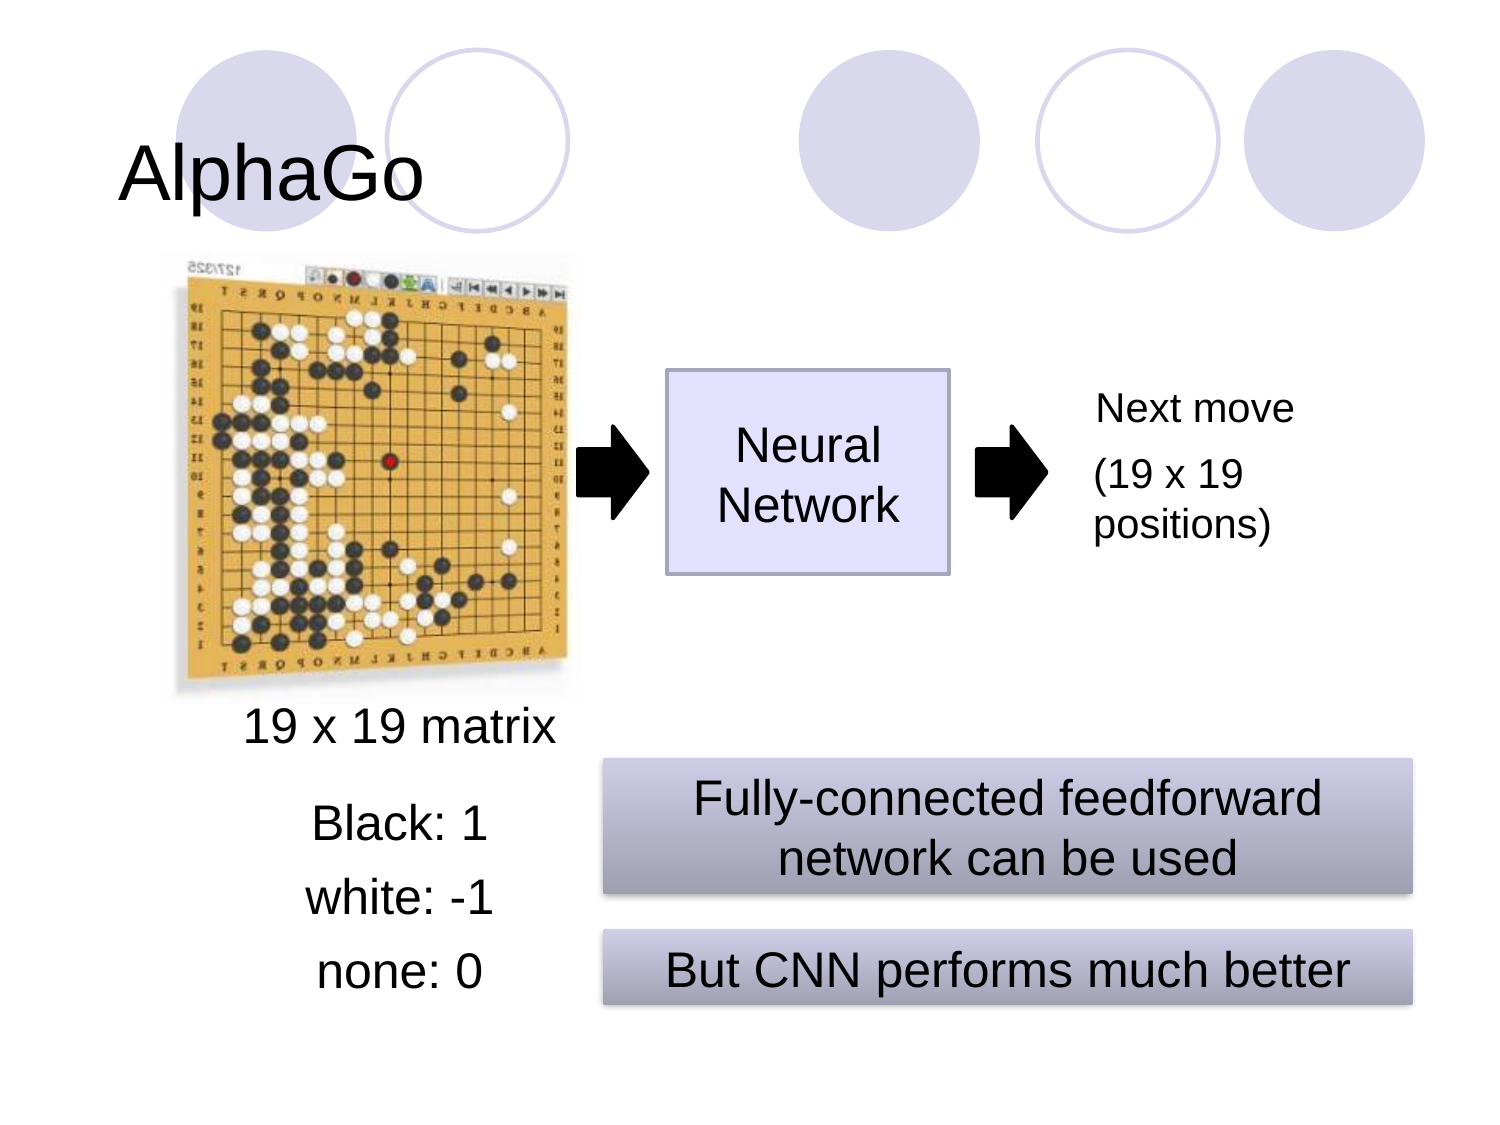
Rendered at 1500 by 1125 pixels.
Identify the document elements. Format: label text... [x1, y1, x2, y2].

text_box none: 0 [258, 930, 542, 1006]
text_box But CNN performs much better [603, 929, 1413, 1005]
text_box Neural Network [665, 368, 951, 576]
text_box Fully-connected feedforward network can be used [603, 758, 1413, 894]
text_box [587, 424, 650, 521]
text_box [1064, 372, 1327, 556]
title AlphaGo [102, 59, 1398, 278]
text_box Black: 1 [258, 783, 542, 856]
text_box white: -1 [258, 856, 542, 930]
text_box [974, 424, 1049, 521]
text_box 19 x 19 matrix [177, 685, 623, 761]
picture [160, 250, 583, 706]
